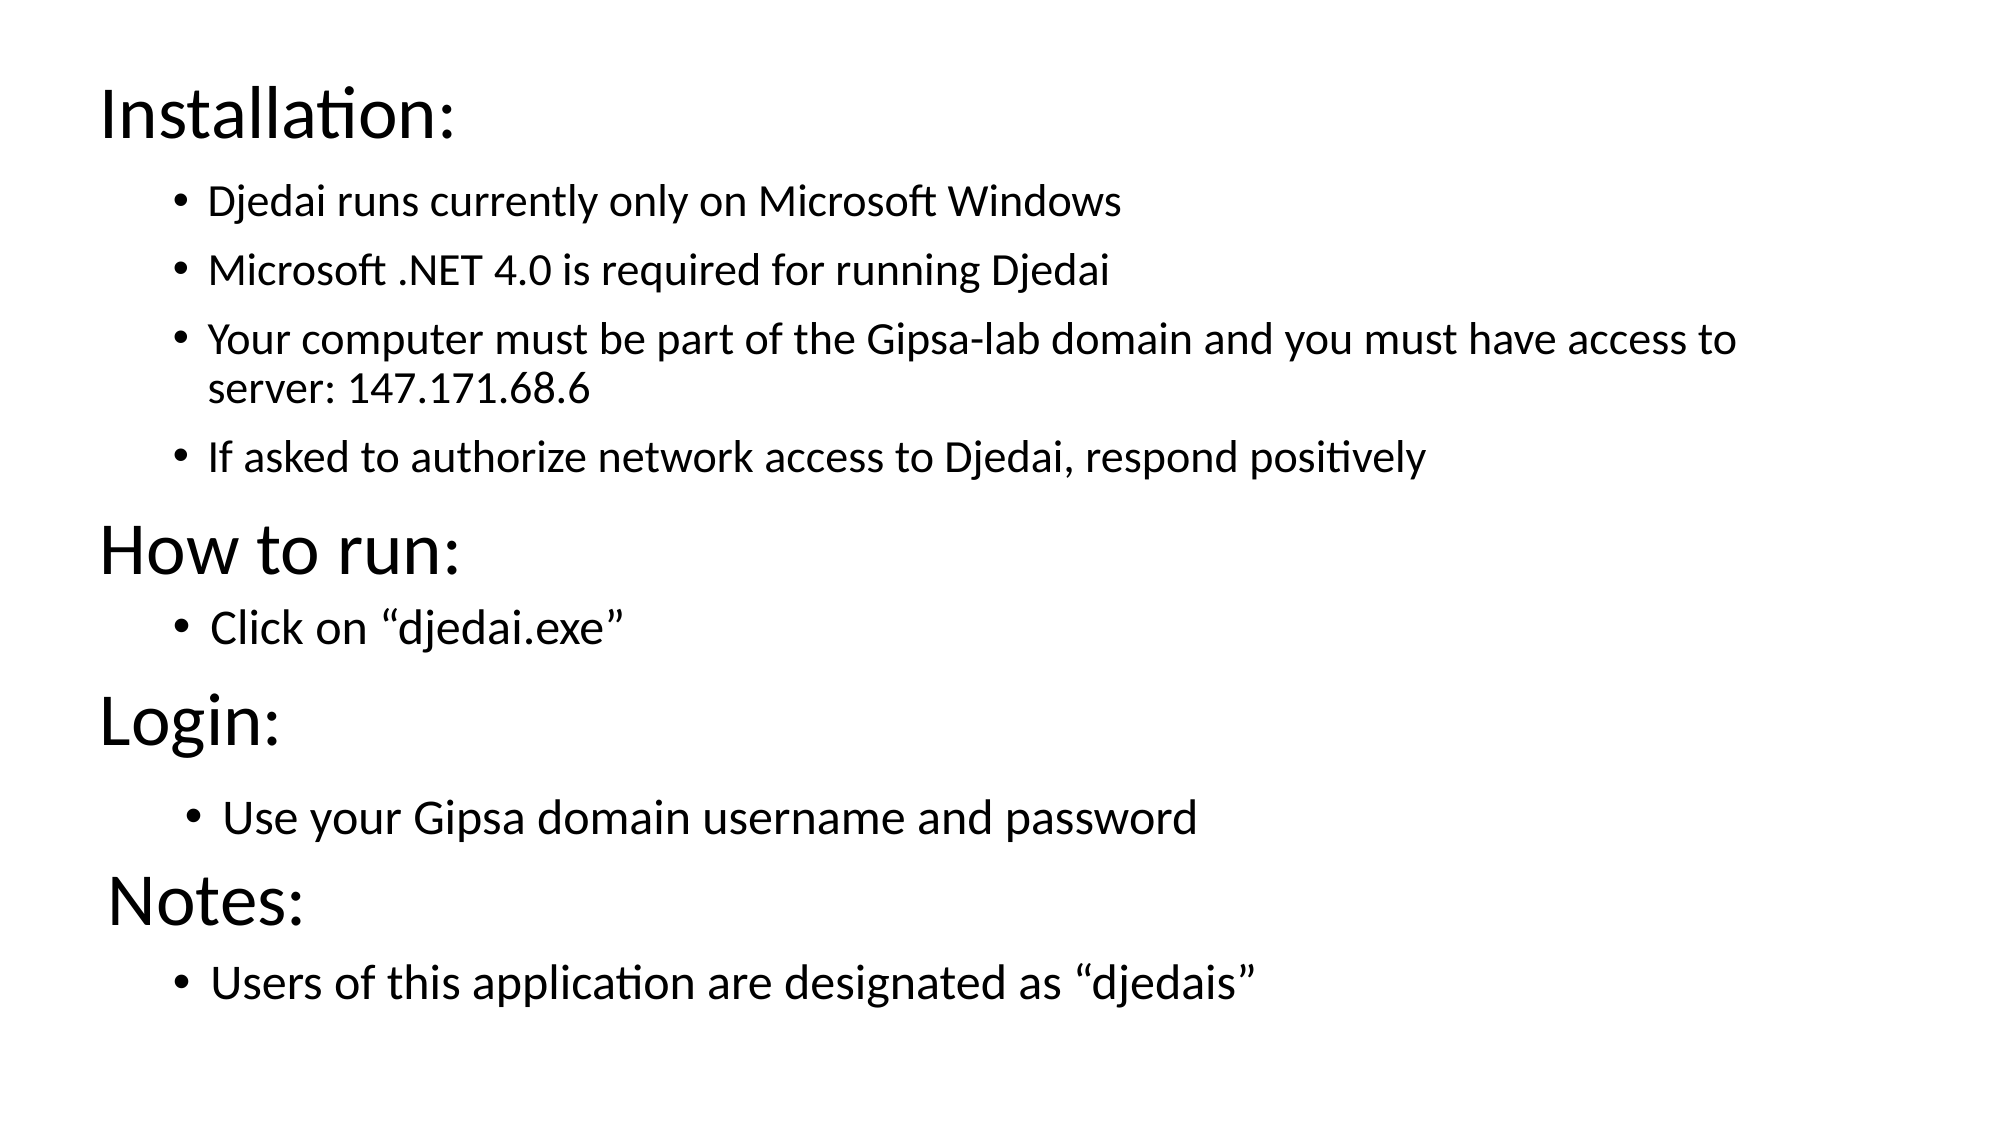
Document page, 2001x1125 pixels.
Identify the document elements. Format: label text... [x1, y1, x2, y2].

text_box Click on “djedai.exe” [157, 594, 1883, 682]
text_box Notes: [93, 843, 648, 949]
text_box Installation: [85, 56, 640, 161]
text_box Users of this application are designated as “djedais” [157, 949, 1883, 1038]
text_box Use your Gipsa domain username and password [169, 783, 1895, 872]
text_box Login: [85, 662, 640, 768]
text_box How to run: [85, 492, 640, 597]
list Djedai runs currently only on Microsoft Windows Microsoft .NET 4.0 is required for running Djedai Your computer must be part of the Gipsa-lab domain and you must have access to server: 147.171.68.6 If asked to authorize network access to Djedai, respond positively [157, 169, 1883, 493]
